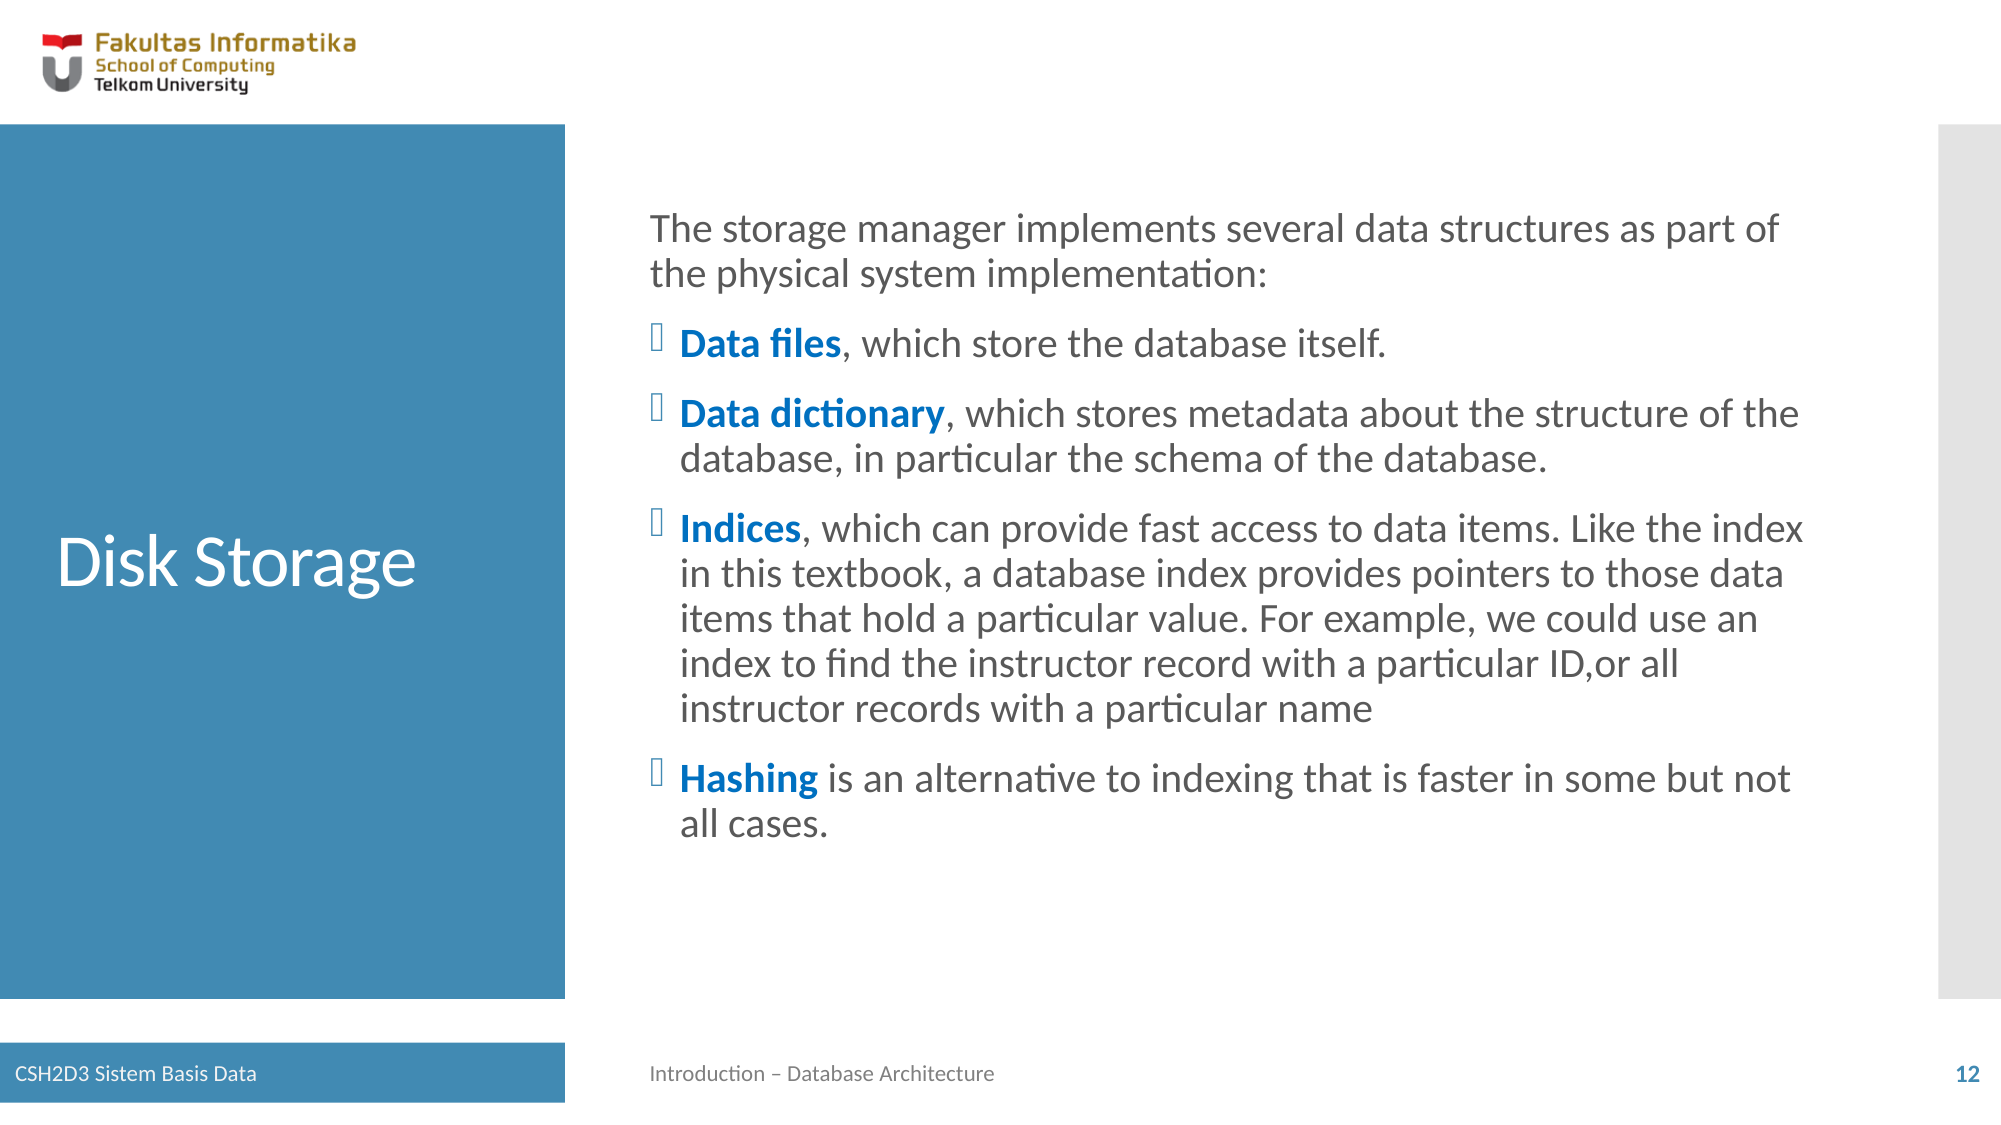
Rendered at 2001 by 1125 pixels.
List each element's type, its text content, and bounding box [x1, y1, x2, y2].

slide_number 12 [1744, 1042, 1996, 1103]
footer CSH2D3 Sistem Basis Data [0, 1042, 565, 1103]
title Disk Storage [41, 184, 525, 940]
picture [42, 32, 356, 95]
list The storage manager implements several data structures as part of the physical system implementation: Data files, which store the database itself. Data dictionary, which stores metadata about the structure of the database, in particular the schema of the database. Indices, which can provide fast access to data items. Like the index in this textbook, a database index provides pointers to those data items that hold a particular value. For example, we could use an index to find the instructor record with a particular ID,or all instructor records with a particular name Hashing is an alternative to indexing that is faster in some but not all cases. [634, 141, 1835, 982]
